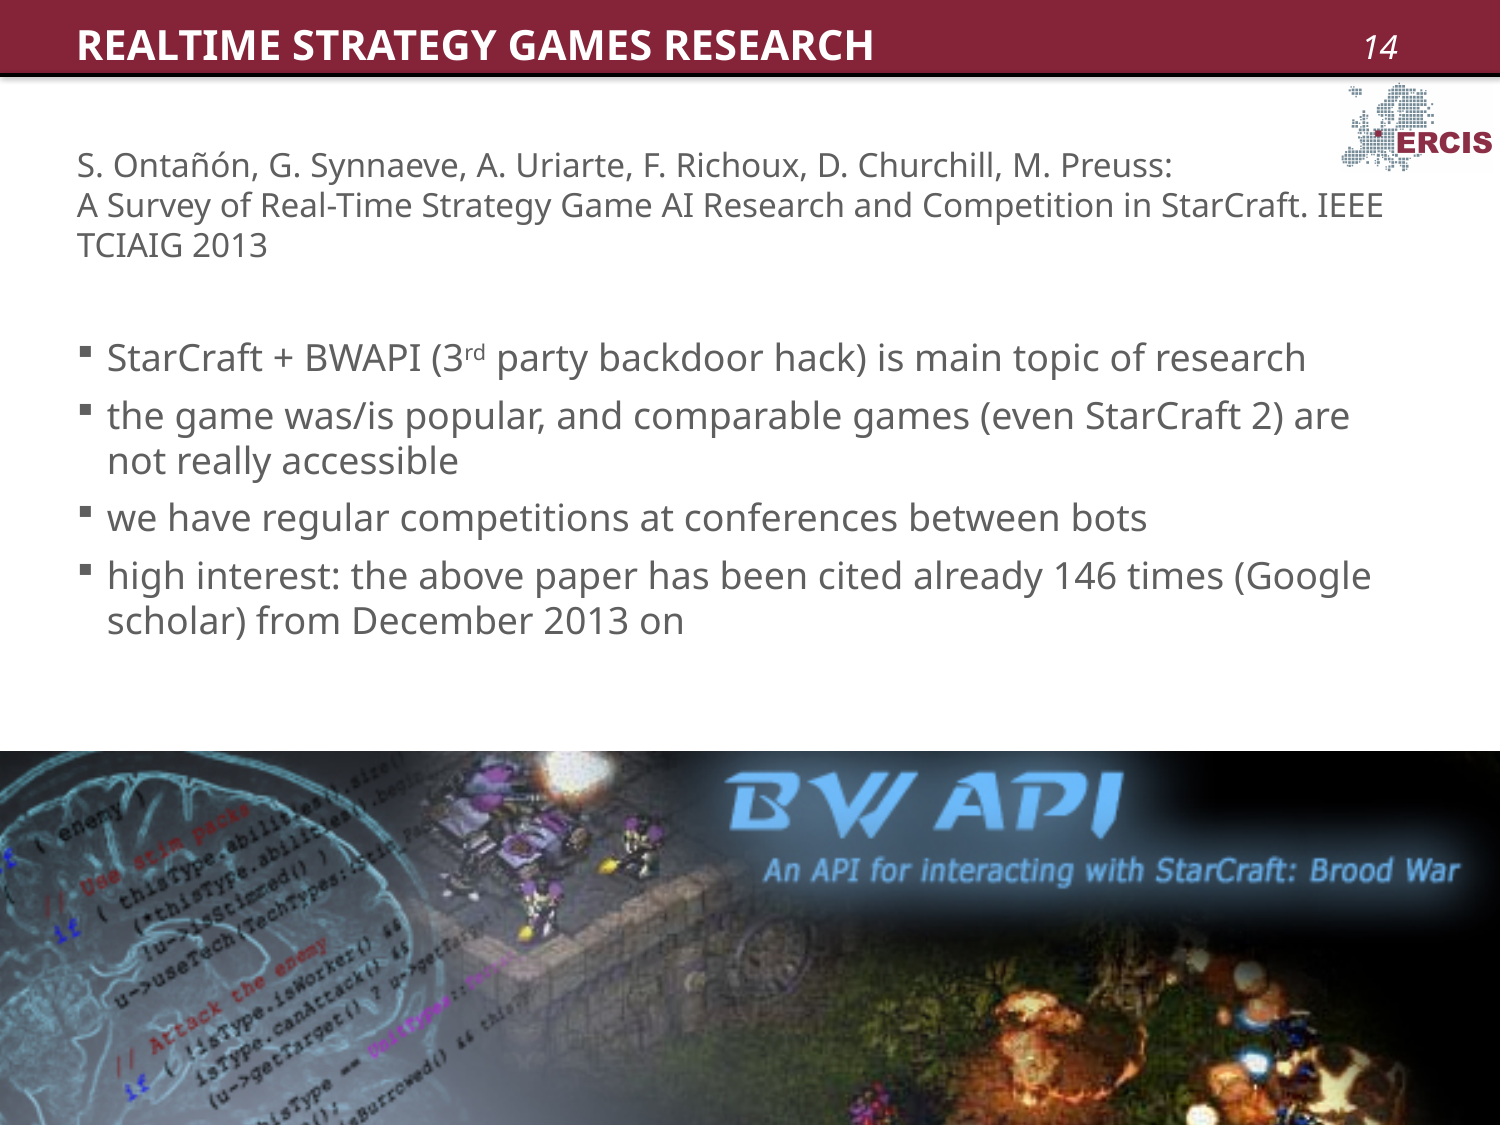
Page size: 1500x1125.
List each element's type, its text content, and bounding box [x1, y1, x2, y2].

picture [1340, 80, 1493, 173]
picture [0, 751, 1500, 1125]
list S. Ontañón, G. Synnaeve, A. Uriarte, F. Richoux, D. Churchill, M. Preuss: A Survey of Real-Time Strategy Game AI Research and Competition in StarCraft. IEEE TCIAIG 2013 StarCraft + BWAPI (3rd party backdoor hack) is main topic of research the game was/is popular, and comparable games (even StarCraft 2) are not really accessible we have regular competitions at conferences between bots high interest: the above paper has been cited already 146 times (Google scholar) from December 2013 on [62, 137, 1433, 749]
title REALTIME STRATEGY GAMES RESEARCH [61, 11, 1329, 90]
